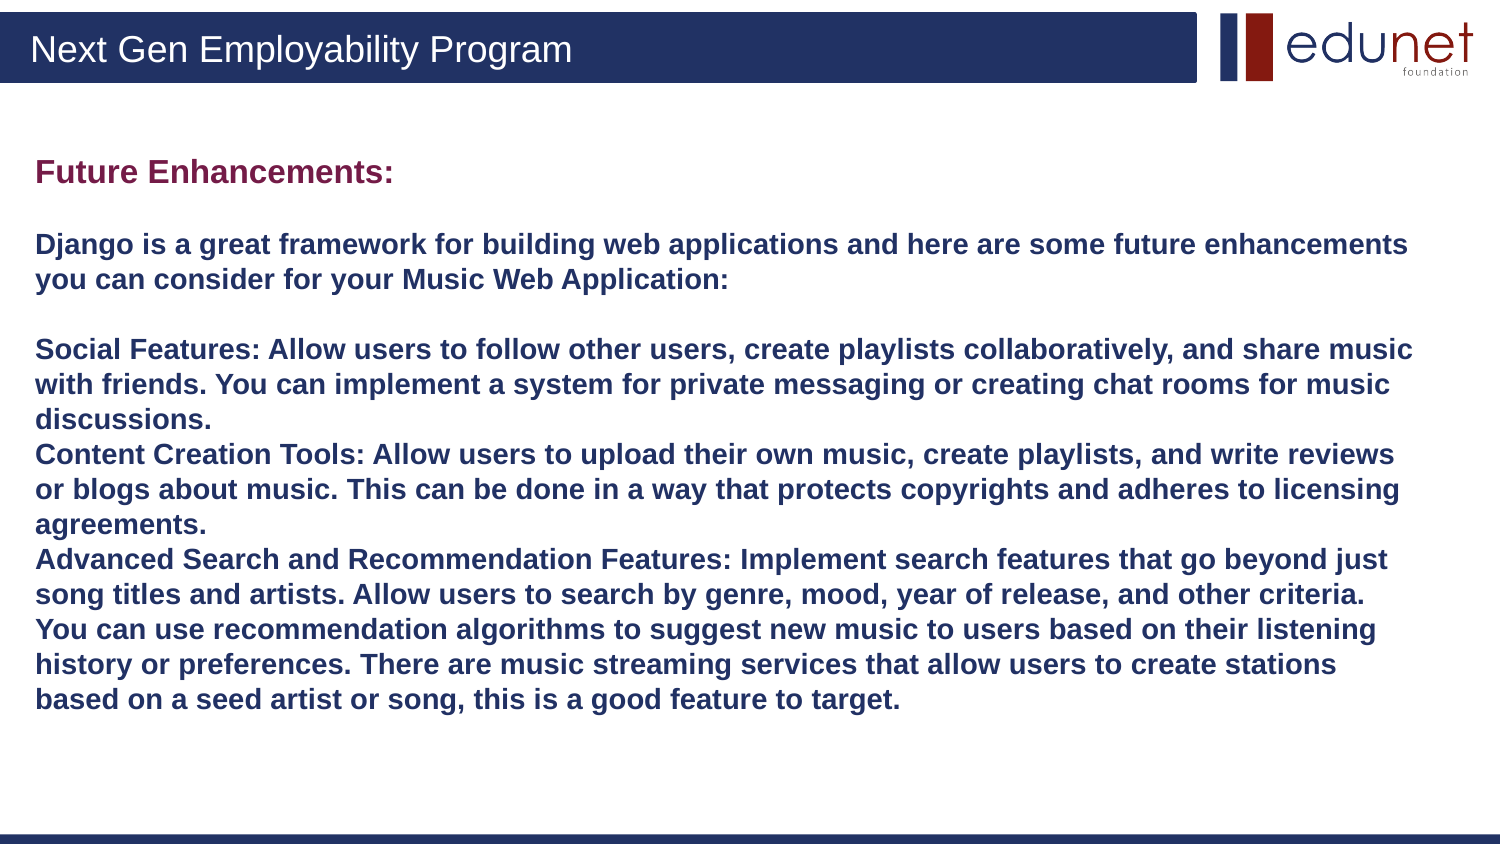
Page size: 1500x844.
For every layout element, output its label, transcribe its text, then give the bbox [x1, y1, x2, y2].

picture [1279, 14, 1482, 83]
title Future Enhancements: Django is a great framework for building web applications and here are some future enhancements you can consider for your Music Web Application: Social Features: Allow users to follow other users, create playlists collaboratively, and share music with friends. You can implement a system for private messaging or creating chat rooms for music discussions. Content Creation Tools: Allow users to upload their own music, create playlists, and write reviews or blogs about music. This can be done in a way that protects copyrights and adheres to licensing agreements. Advanced Search and Recommendation Features: Implement search features that go beyond just song titles and artists. Allow users to search by genre, mood, year of release, and other criteria. You can use recommendation algorithms to suggest new music to users based on their listening history or preferences. There are music streaming services that allow users to create stations based on a seed artist or song, this is a good feature to target. [35, 118, 1417, 783]
